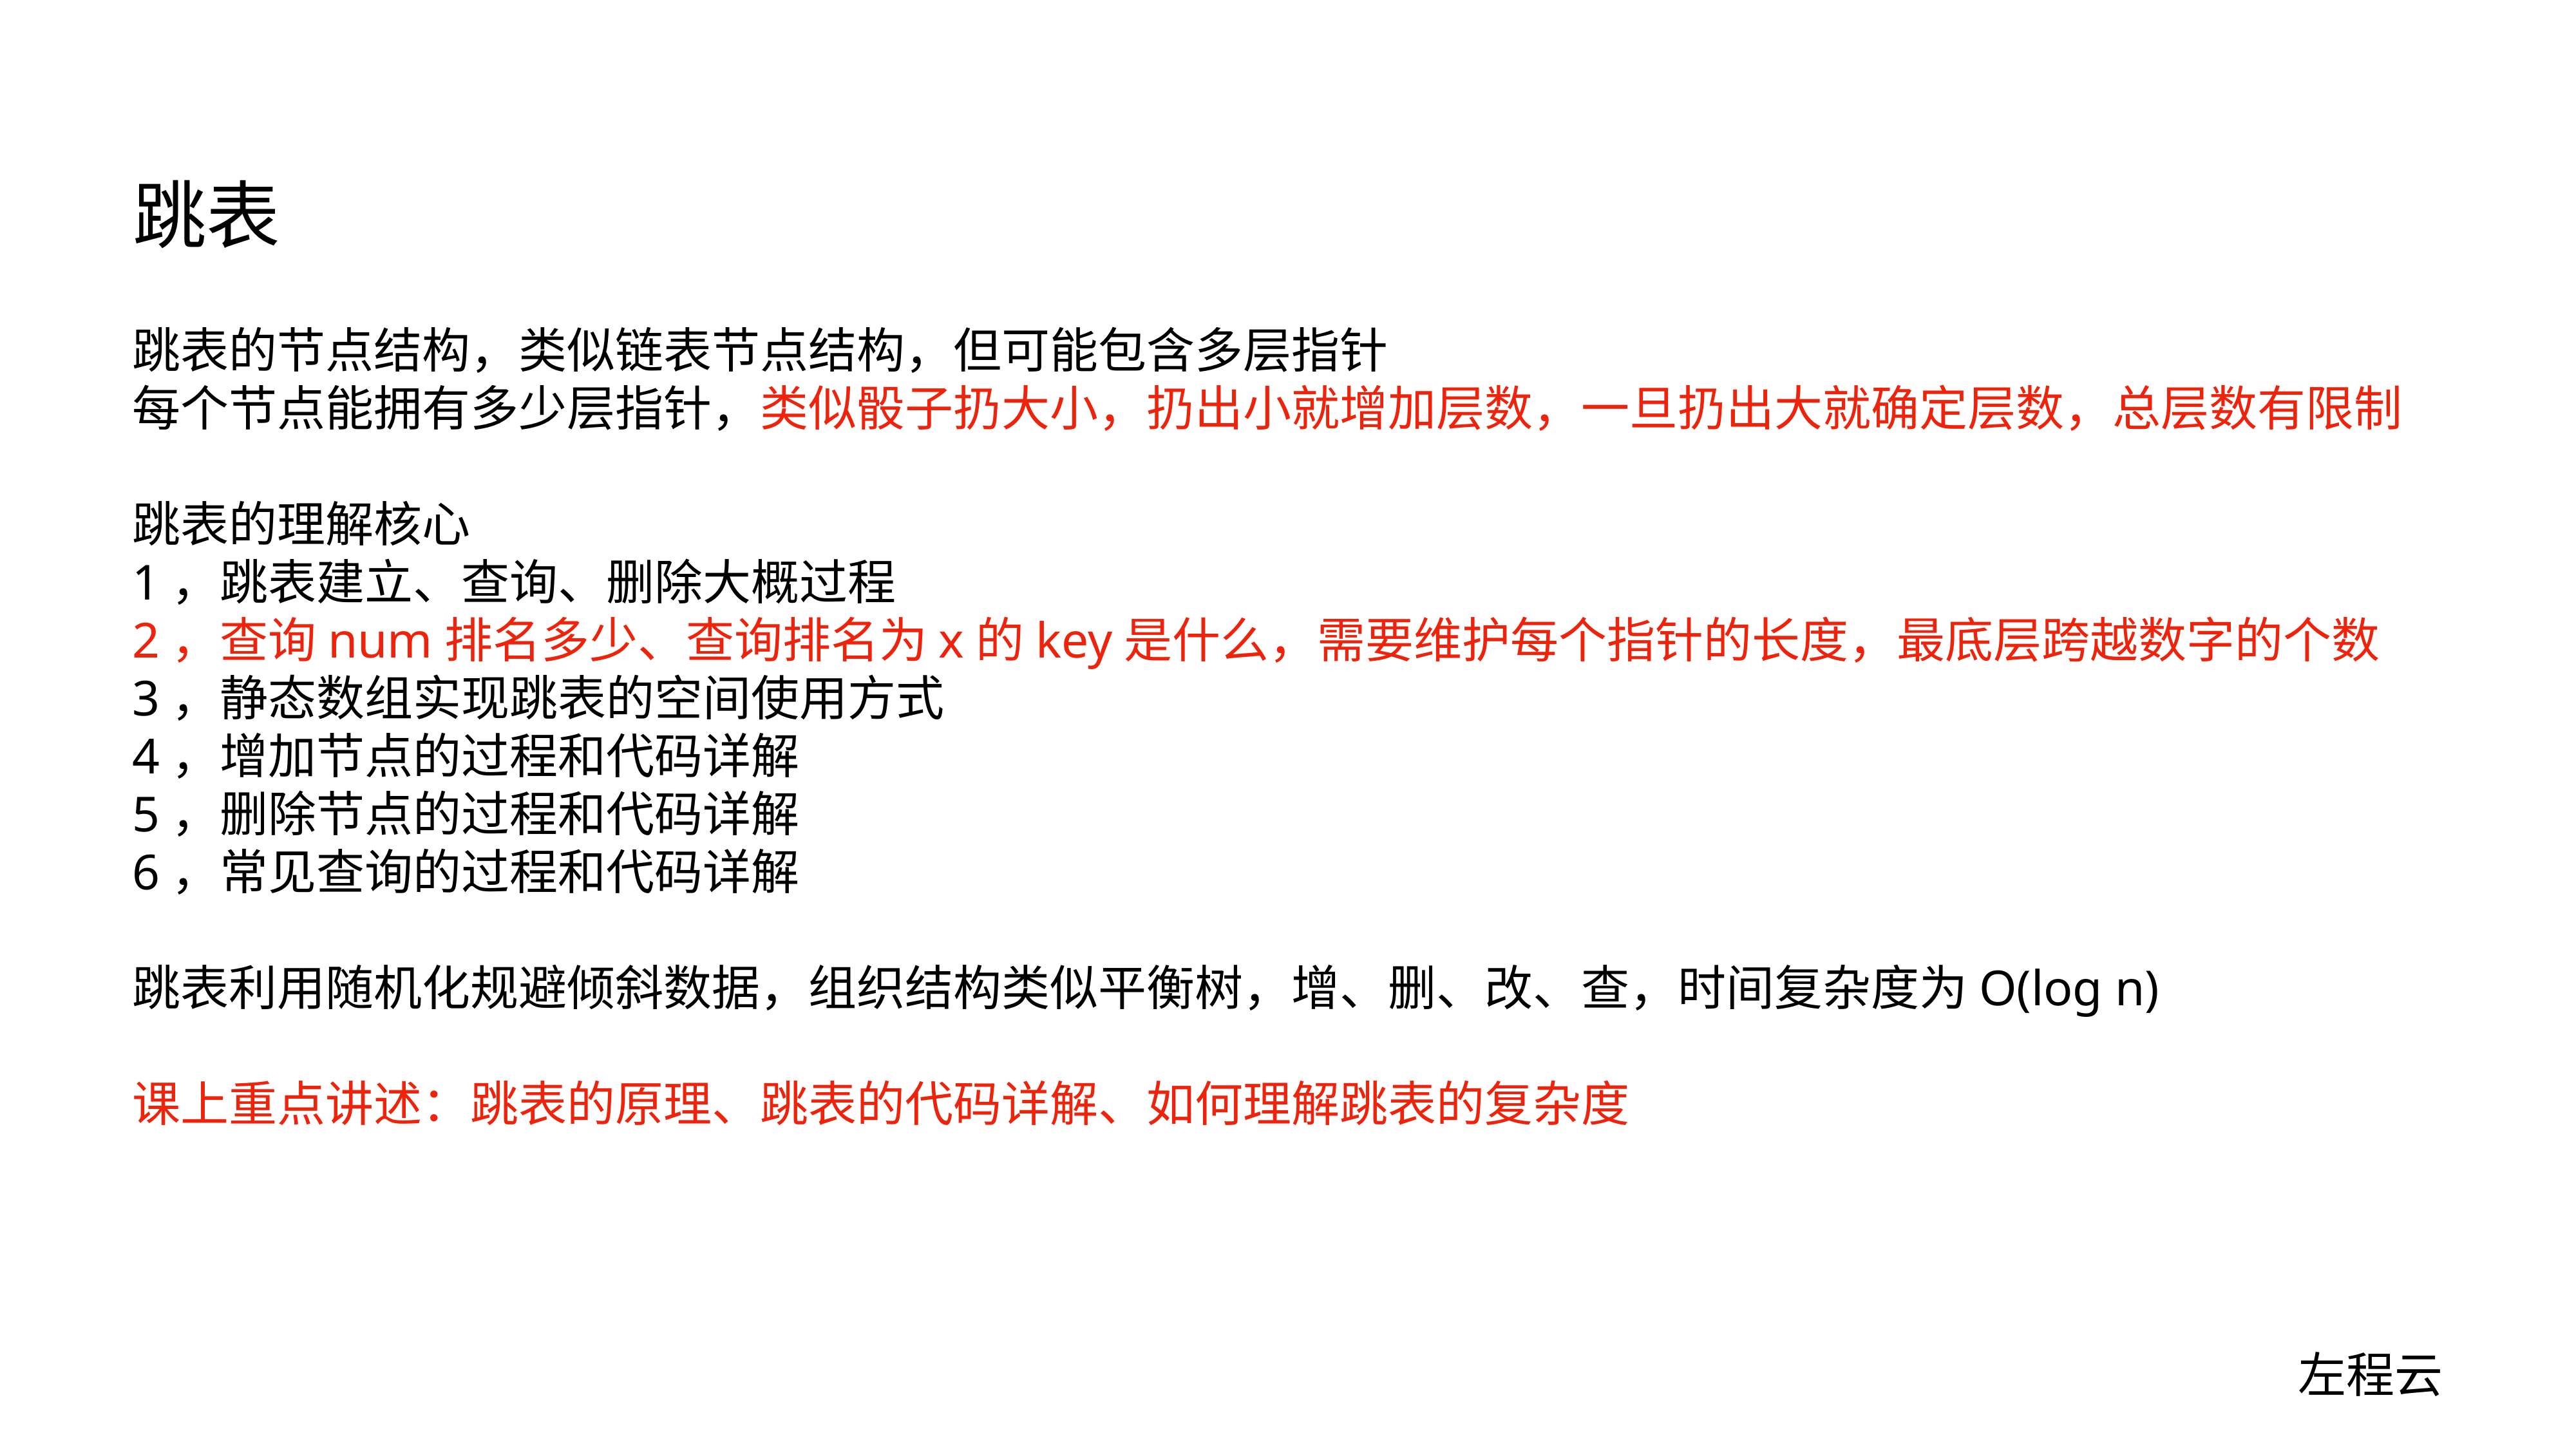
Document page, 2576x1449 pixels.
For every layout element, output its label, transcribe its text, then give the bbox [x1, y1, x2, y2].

text_box 跳表的节点结构，类似链表节点结构，但可能包含多层指针 每个节点能拥有多少层指针，类似骰子扔大小，扔出小就增加层数，一旦扔出大就确定层数，总层数有限制 跳表的理解核心 1，跳表建立、查询、删除大概过程 2，查询num排名多少、查询排名为x的key是什么，需要维护每个指针的长度，最底层跨越数字的个数 3，静态数组实现跳表的空间使用方式 4，增加节点的过程和代码详解 5，删除节点的过程和代码详解 6，常见查询的过程和代码详解 跳表利用随机化规避倾斜数据，组织结构类似平衡树，增、删、改、查，时间复杂度为O(log n) 课上重点讲述：跳表的原理、跳表的代码详解、如何理解跳表的复杂度 [127, 314, 2449, 1304]
text_box 左程云 [127, 1339, 2449, 1408]
title 跳表 [127, 48, 2449, 263]
